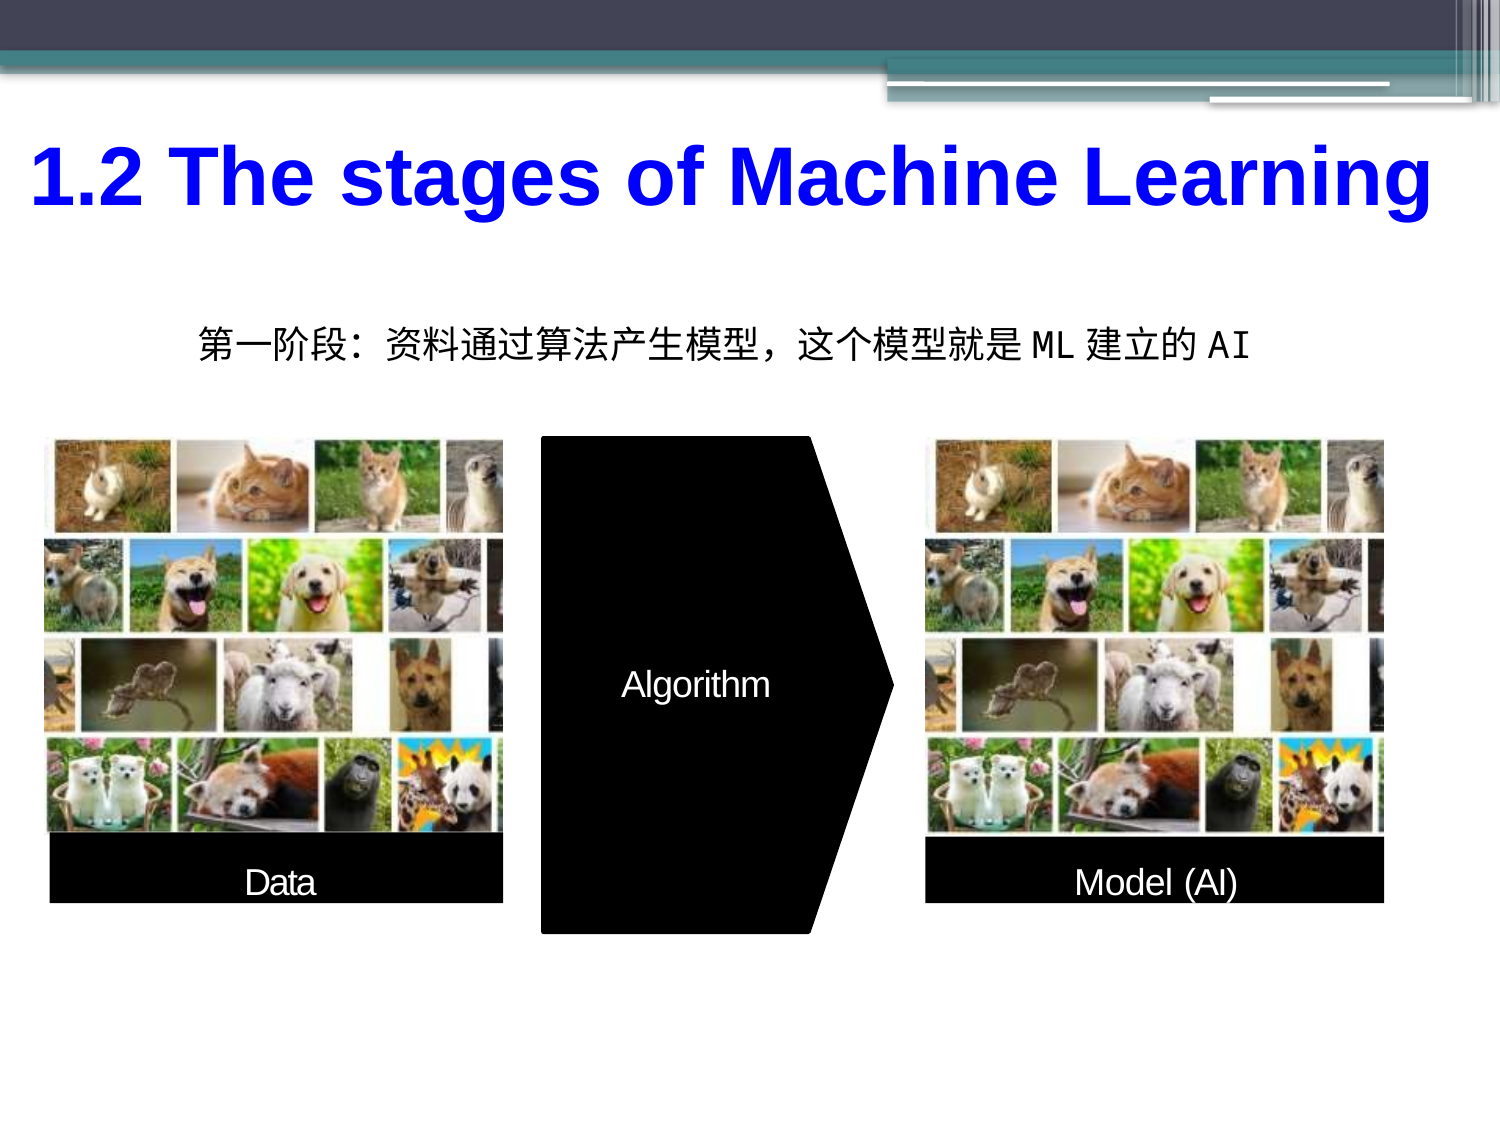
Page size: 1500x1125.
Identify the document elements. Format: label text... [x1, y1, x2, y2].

text_box 第一阶段：资料通过算法产生模型，这个模型就是ML建立的AI [195, 318, 1268, 366]
text_box Algorithm [619, 657, 775, 705]
text_box 1.2 The stages of Machine Learning [14, 37, 1500, 308]
text_box [44, 437, 503, 835]
text_box [925, 437, 1384, 835]
text_box Model (AI) [925, 836, 1385, 904]
text_box Data [49, 832, 504, 904]
text_box [543, 438, 892, 932]
